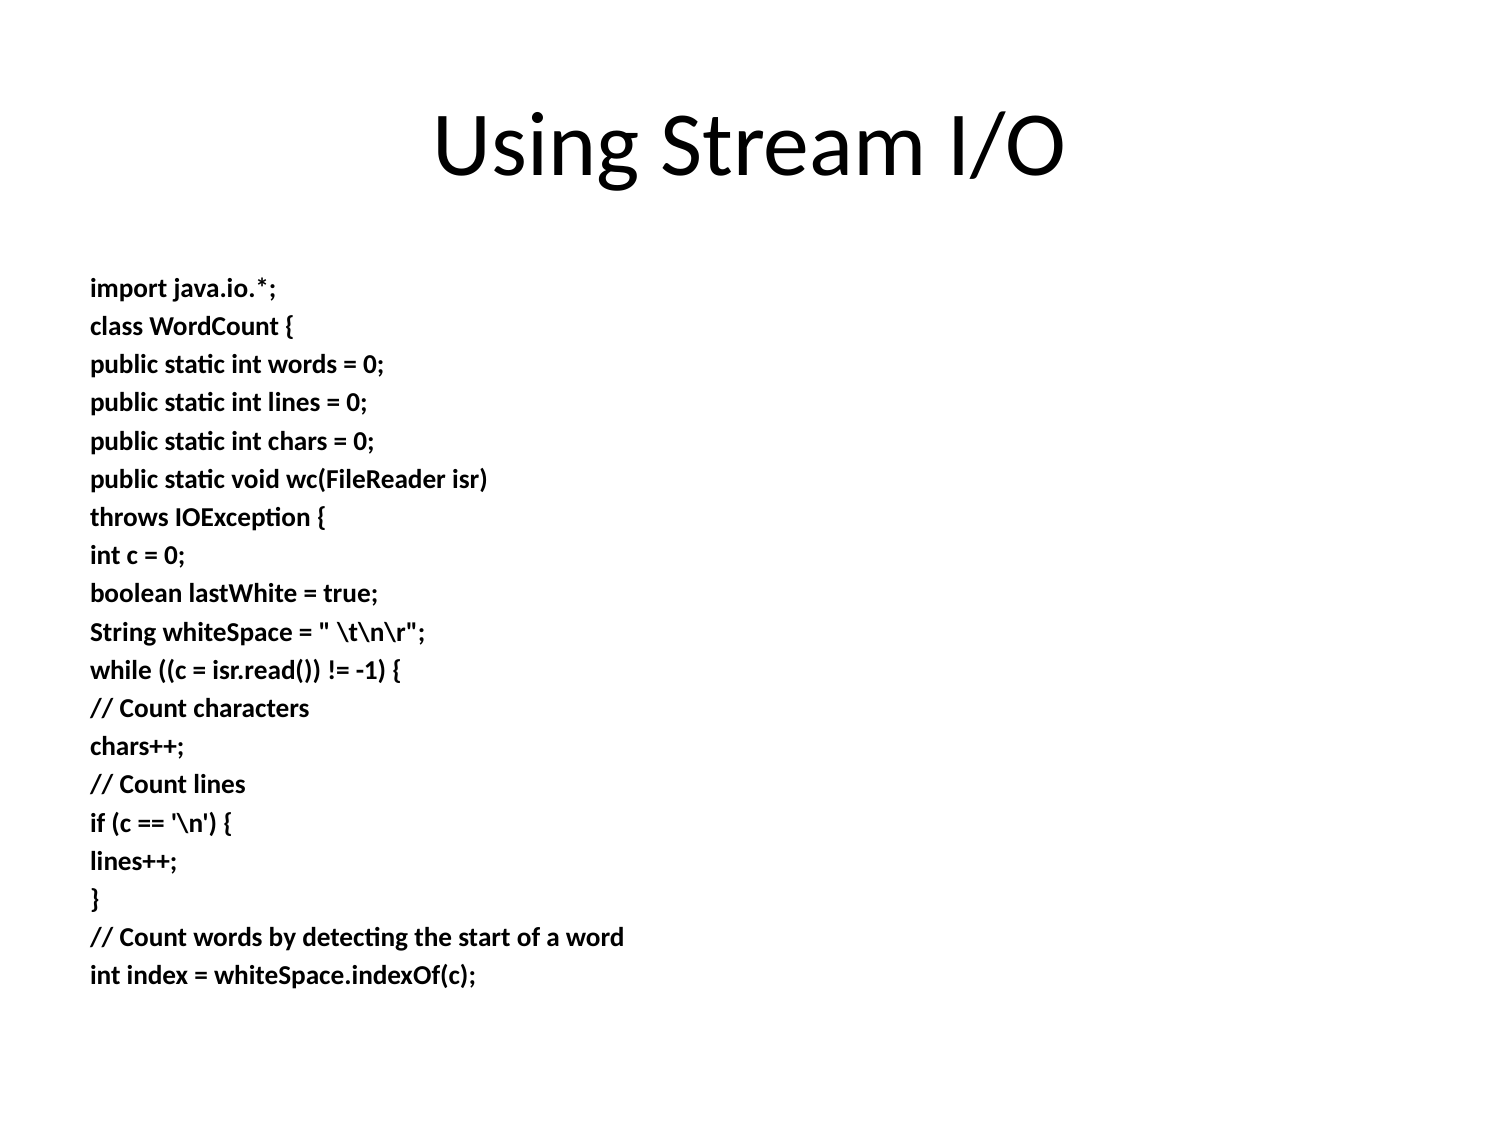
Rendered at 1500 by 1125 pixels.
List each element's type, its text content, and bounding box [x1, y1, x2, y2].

title Using Stream I/O [75, 45, 1425, 233]
list import java.io.*; class WordCount { public static int words = 0; public static int lines = 0; public static int chars = 0; public static void wc(FileReader isr) throws IOException { int c = 0; boolean lastWhite = true; String whiteSpace = " \t\n\r"; while ((c = isr.read()) != -1) { // Count characters chars++; // Count lines if (c == '\n') { lines++; } // Count words by detecting the start of a word int index = whiteSpace.indexOf(c); [75, 262, 1425, 1005]
